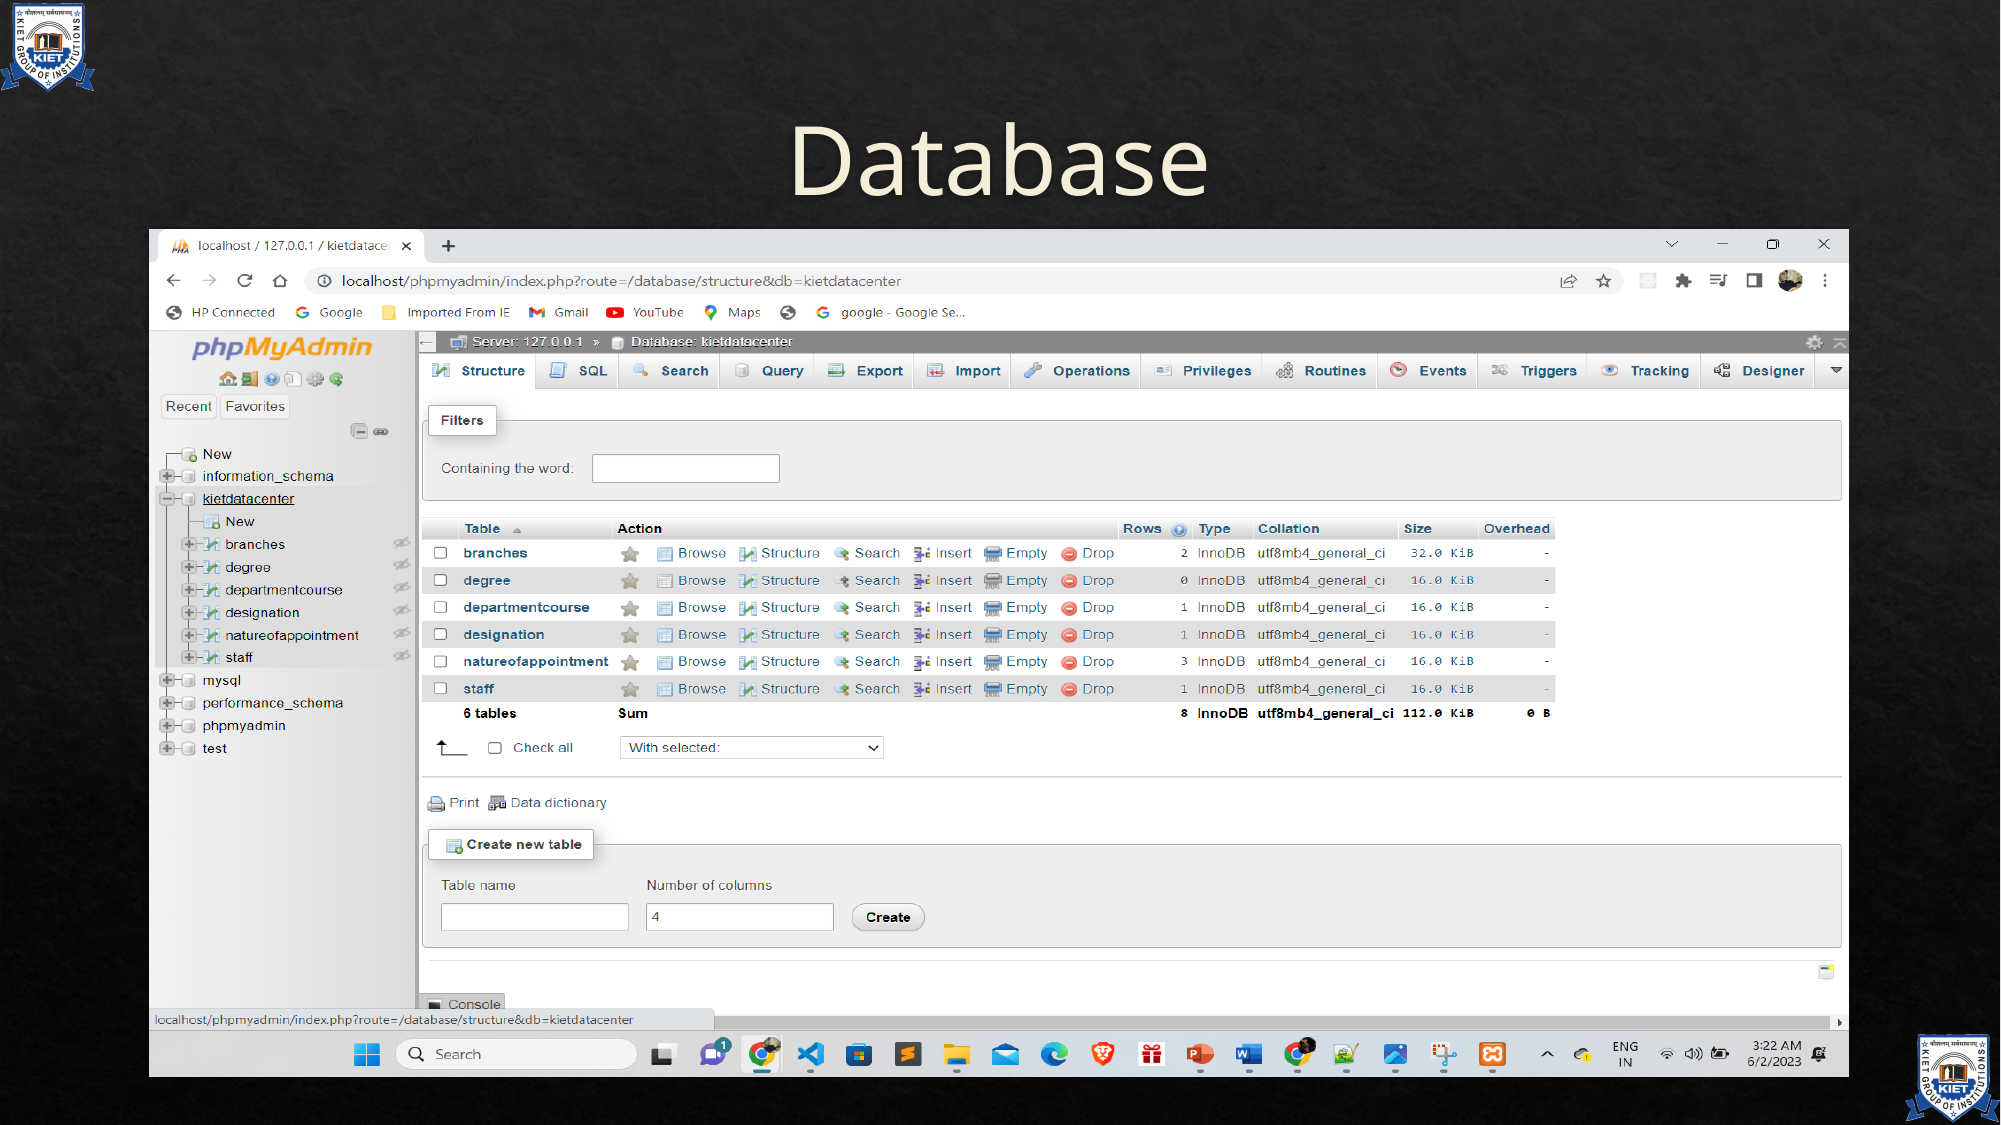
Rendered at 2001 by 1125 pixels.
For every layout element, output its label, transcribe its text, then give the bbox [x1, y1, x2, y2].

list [149, 229, 1849, 1077]
picture [0, 0, 96, 92]
title Database [149, 99, 1849, 226]
picture [1904, 1030, 2000, 1123]
